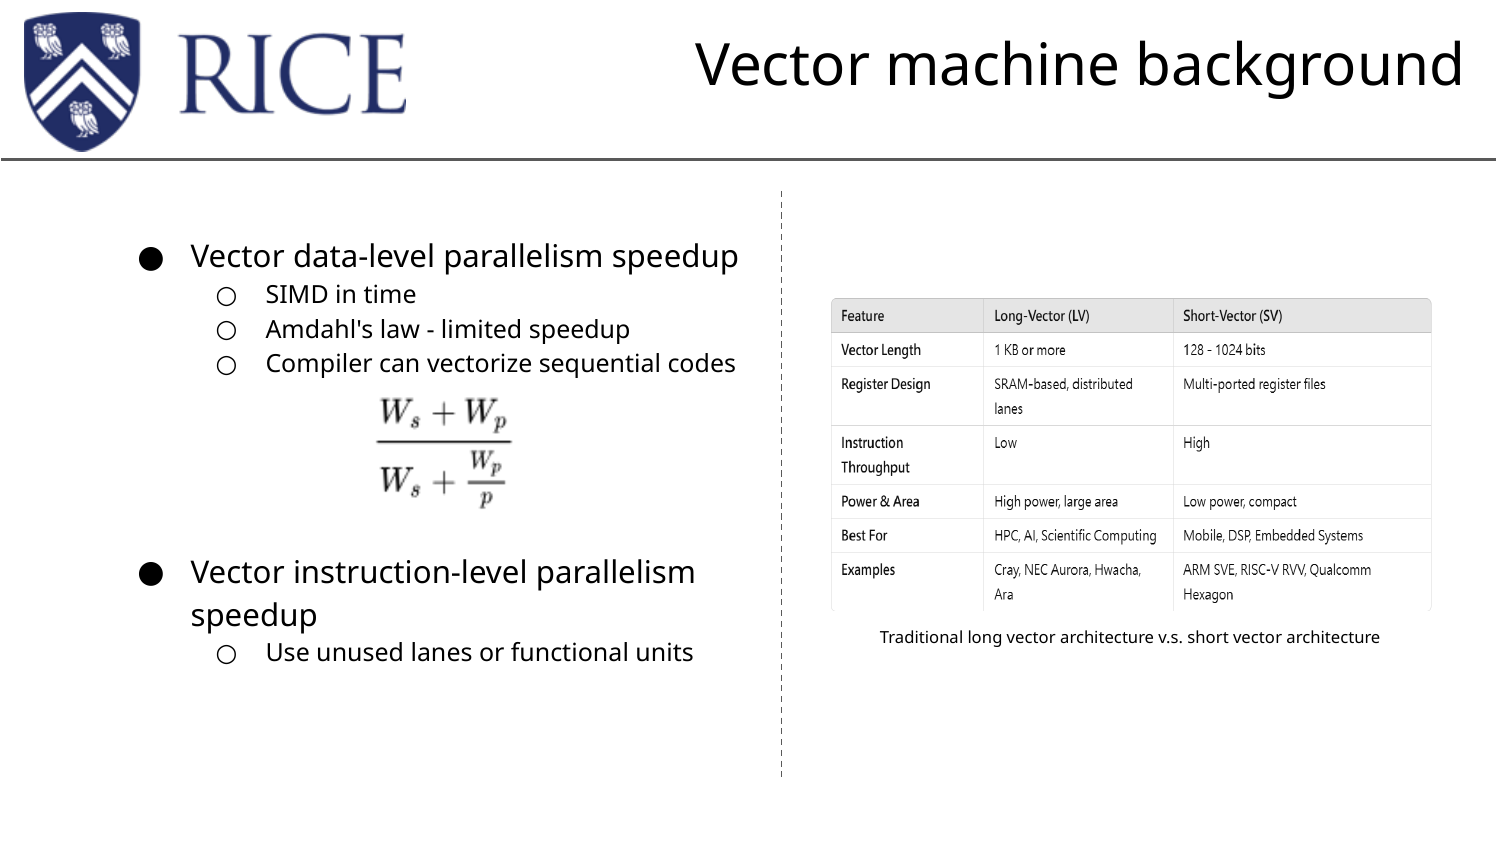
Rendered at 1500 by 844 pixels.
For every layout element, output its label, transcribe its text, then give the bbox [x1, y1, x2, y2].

list Traditional long vector architecture v.s. short vector architecture [820, 609, 1442, 661]
picture [24, 12, 406, 152]
list Vector data-level parallelism speedup SIMD in time Amdahl's law - limited speedup Compiler can vectorize sequential codes Vector instruction-level parallelism speedup Use unused lanes or functional units [100, 216, 769, 747]
picture [373, 396, 517, 511]
picture [827, 296, 1434, 611]
title Vector machine background [416, 12, 1480, 152]
